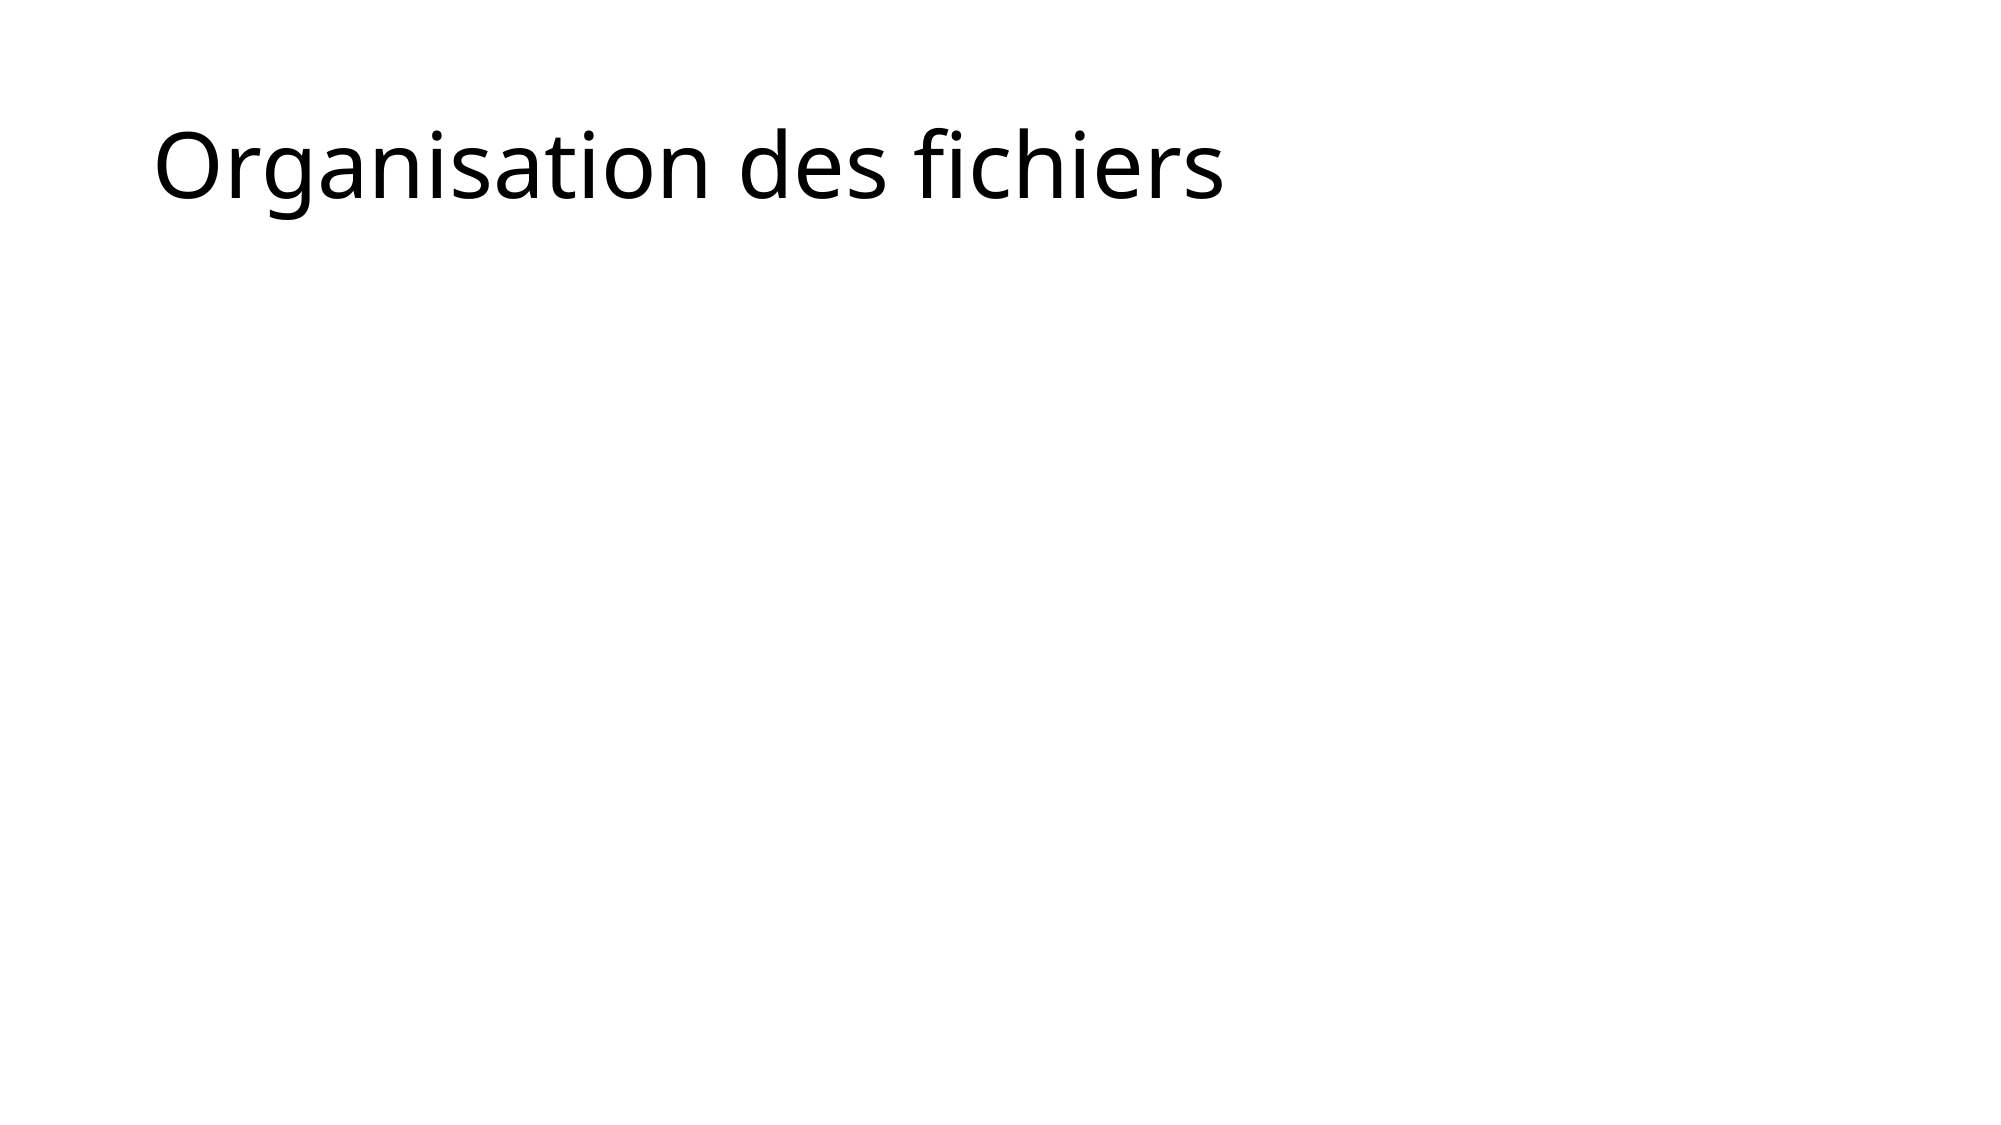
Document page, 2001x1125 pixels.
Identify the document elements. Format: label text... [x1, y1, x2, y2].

title Organisation des fichiers [137, 59, 1863, 278]
